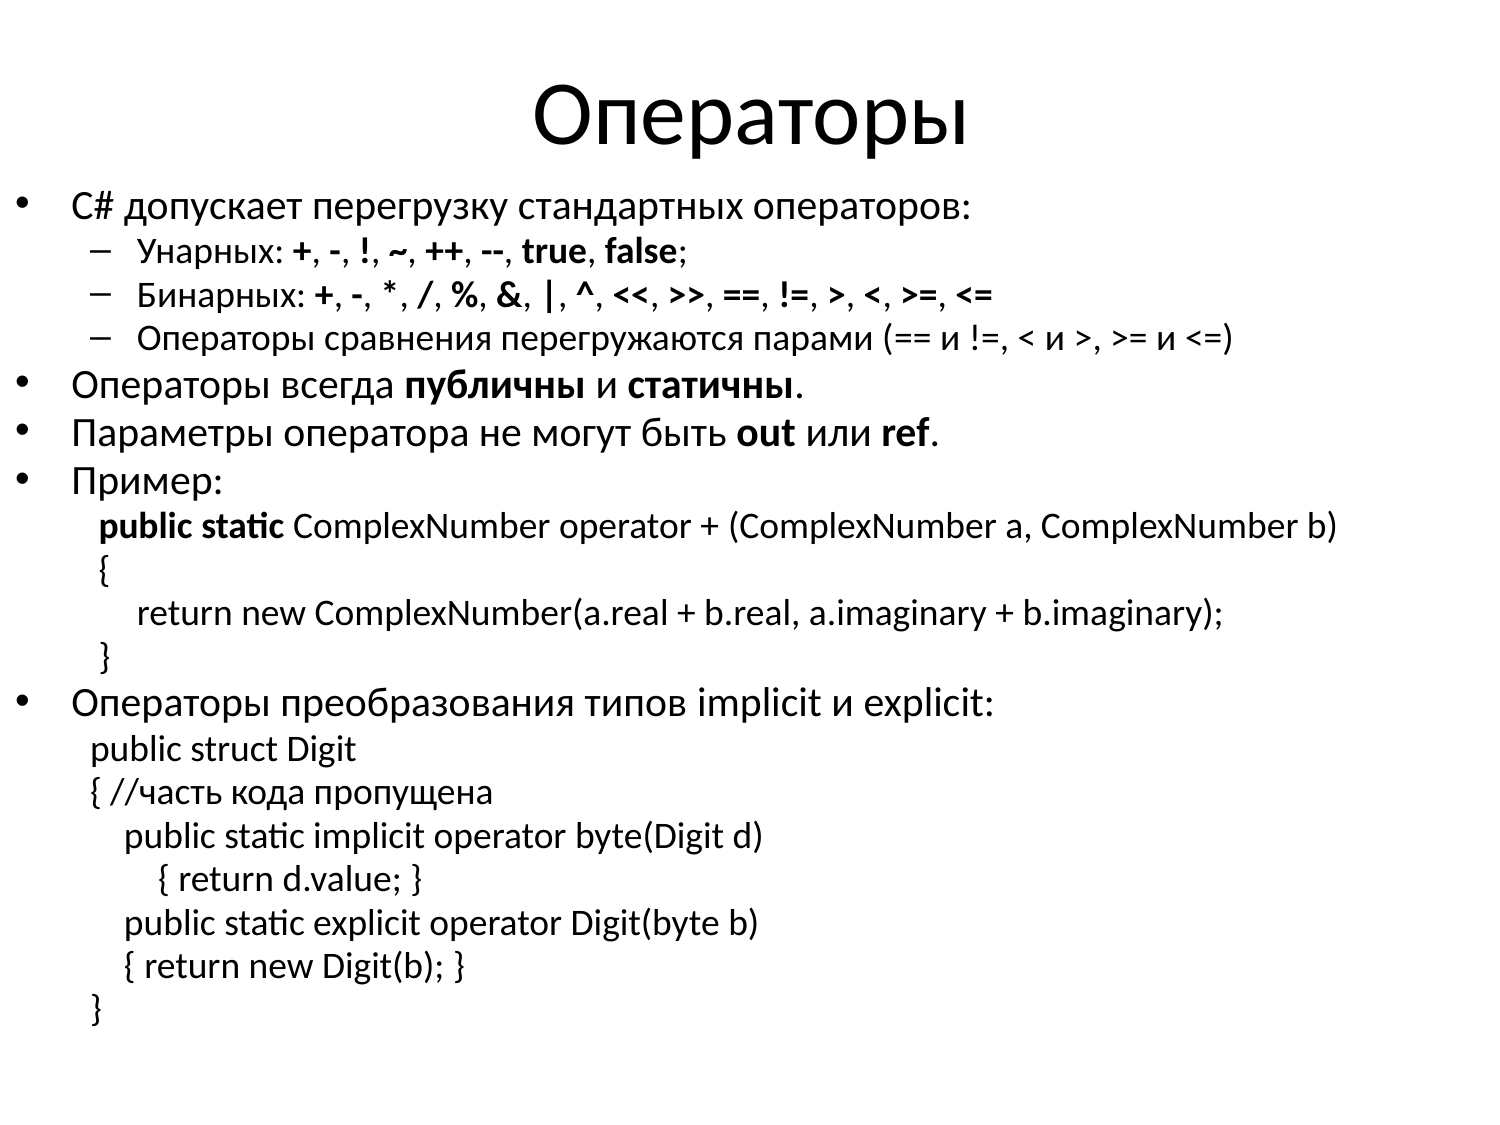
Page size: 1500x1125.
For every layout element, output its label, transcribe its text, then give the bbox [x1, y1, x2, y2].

list C# допускает перегрузку стандартных операторов: Унарных: +, -, !, ~, ++, --, true, false; Бинарных: +, -, *, /, %, &, |, ^, <<, >>, ==, !=, >, <, >=, <= Операторы сравнения перегружаются парами (== и !=, < и >, >= и <=) Операторы всегда публичны и статичны. Параметры оператора не могут быть out или ref. Пример: public static ComplexNumber operator + (ComplexNumber a, ComplexNumber b) { return new ComplexNumber(a.real + b.real, a.imaginary + b.imaginary); } Операторы преобразования типов implicit и explicit: public struct Digit { //часть кода пропущена public static implicit operator byte(Digit d) { return d.value; } public static explicit operator Digit(byte b) { return new Digit(b); } } [0, 179, 1500, 1125]
title Операторы [76, 42, 1427, 173]
